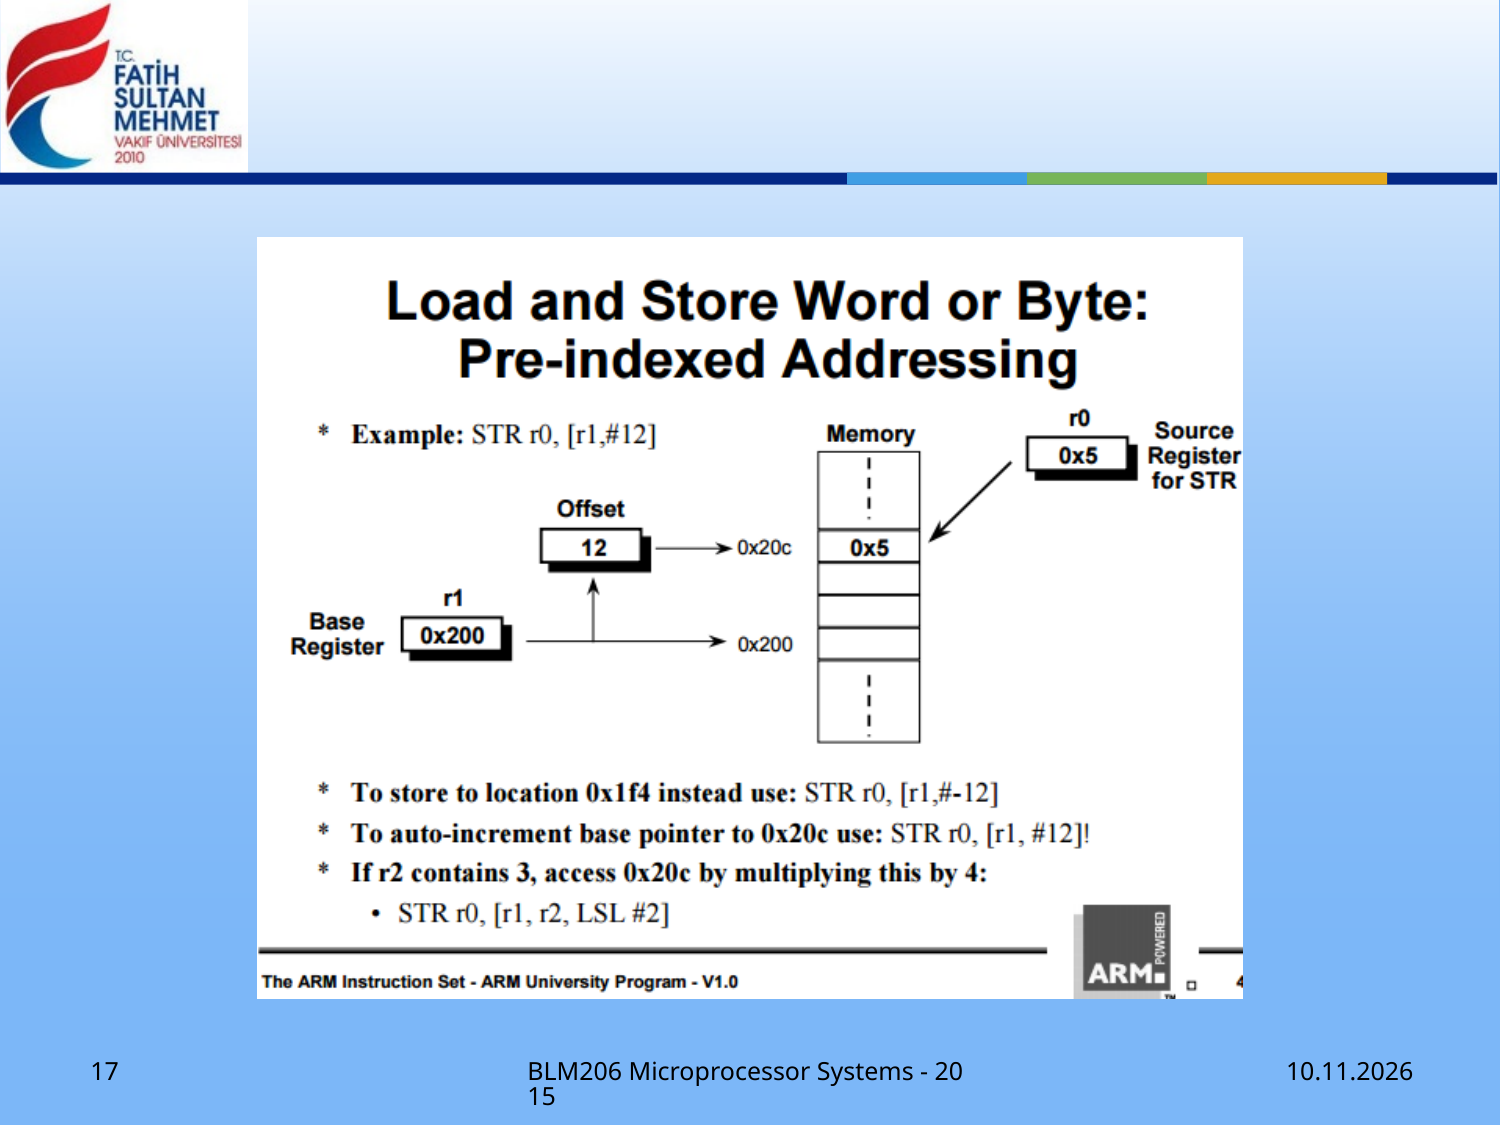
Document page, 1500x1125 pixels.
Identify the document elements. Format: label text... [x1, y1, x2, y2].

footer BLM206 Microprocessor Systems - 2015 [512, 1042, 988, 1103]
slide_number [1078, 1042, 1429, 1103]
picture [1, 0, 248, 172]
picture [257, 237, 1243, 1000]
slide_number 17 [75, 1042, 426, 1103]
